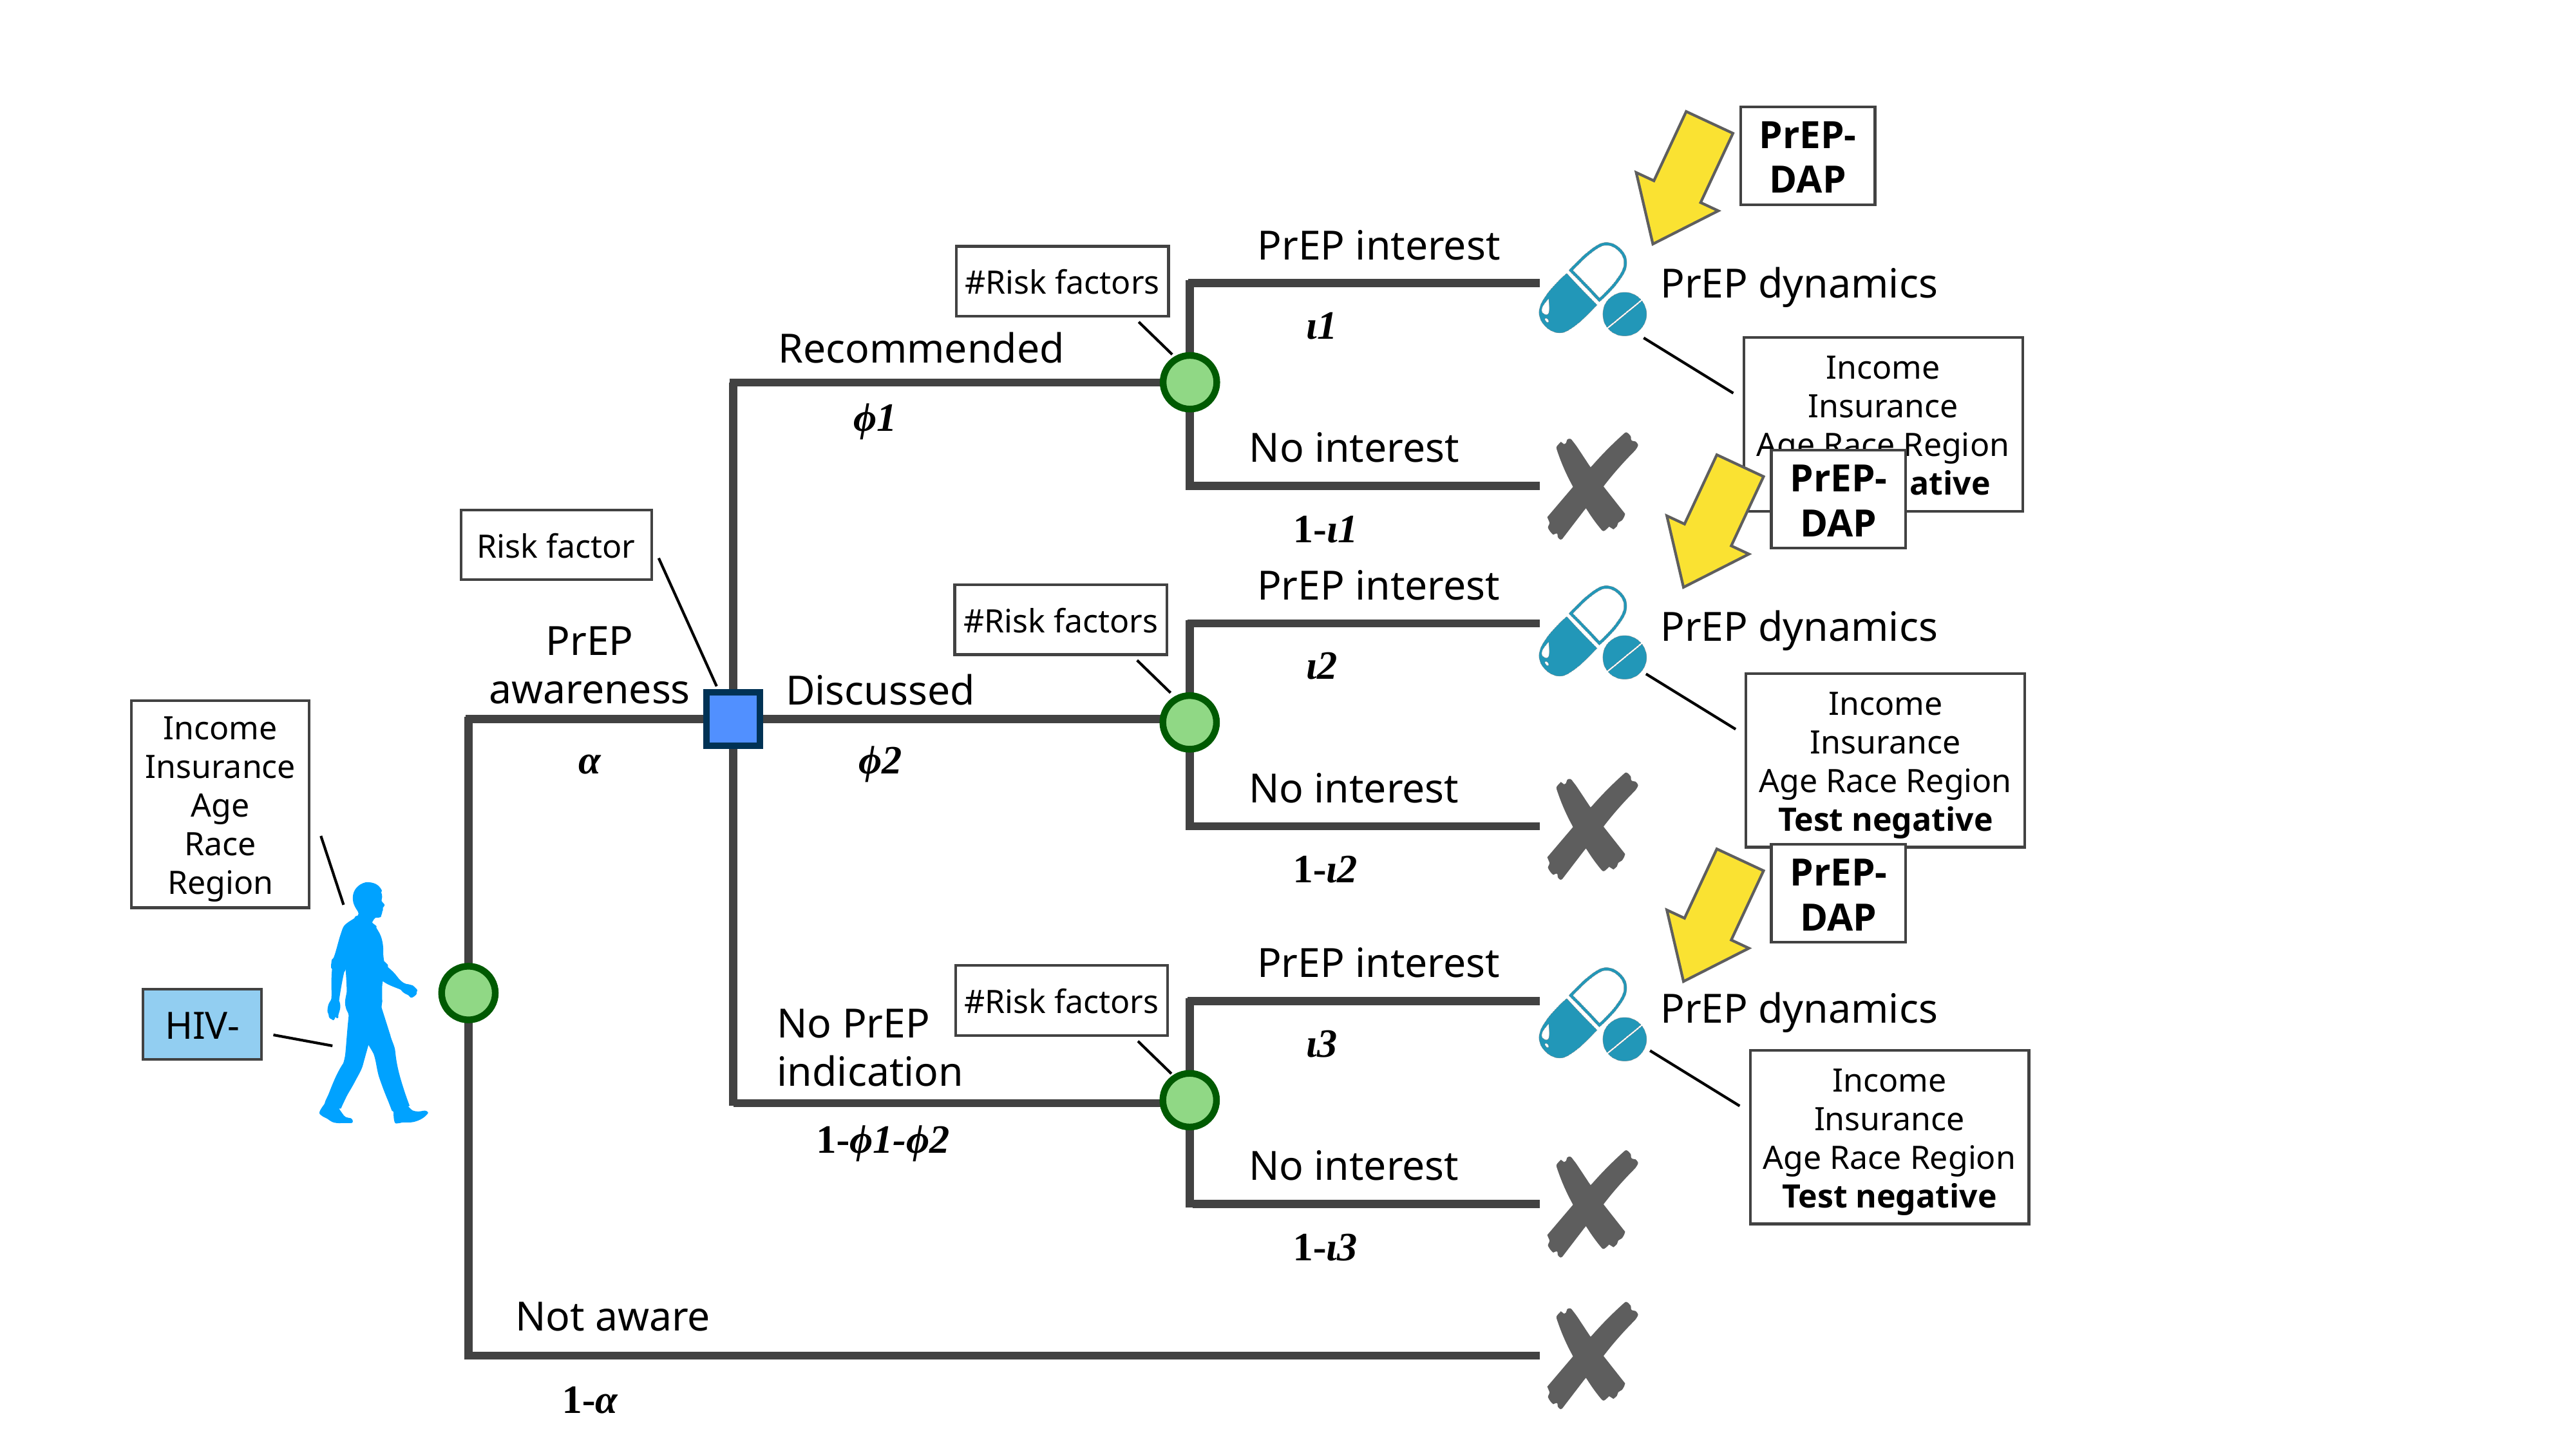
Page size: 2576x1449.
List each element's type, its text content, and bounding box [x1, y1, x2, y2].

text_box PrEP interest [1222, 932, 1536, 991]
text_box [1642, 446, 1906, 607]
text_box 1-ι2 [1256, 837, 1394, 896]
text_box ι1 [1253, 293, 1391, 352]
text_box #Risk factors [956, 246, 1169, 317]
text_box [441, 966, 496, 1020]
text_box 1-ι1 [1256, 497, 1394, 556]
text_box [1163, 355, 1217, 410]
text_box #Risk factors [955, 965, 1168, 1036]
text_box 1-ϕ1-ϕ2 [779, 1107, 988, 1167]
text_box ϕ1 [806, 385, 944, 445]
text_box [1547, 772, 1638, 880]
text_box [1547, 432, 1638, 540]
text_box Not aware [510, 1285, 716, 1345]
text_box Income Insurance Age Race Region [131, 701, 310, 908]
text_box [1535, 242, 1952, 357]
text_box No interest [1243, 1134, 1465, 1194]
text_box No PrEP indication [772, 992, 1020, 1100]
text_box Income Insurance Age Race Region Test negative [1746, 673, 2025, 848]
text_box PrEP interest [1222, 214, 1536, 273]
text_box [1547, 1302, 1638, 1410]
text_box No interest [1244, 417, 1465, 476]
text_box HIV- [143, 989, 262, 1059]
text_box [1535, 967, 1952, 1082]
text_box PrEP interest [1222, 554, 1536, 614]
text_box [706, 692, 761, 746]
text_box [1611, 103, 1875, 242]
text_box Discussed [780, 659, 981, 719]
text_box [1162, 1073, 1217, 1128]
text_box 1-α [521, 1367, 659, 1427]
text_box [319, 882, 428, 1124]
text_box Income Insurance Age Race Region Test negative [1750, 1050, 2029, 1224]
text_box [1547, 1150, 1638, 1258]
text_box PrEP awareness [483, 609, 696, 717]
text_box ι2 [1253, 633, 1390, 693]
text_box ϕ2 [811, 728, 949, 787]
text_box α [521, 728, 659, 787]
text_box No interest [1243, 757, 1465, 816]
text_box ι3 [1253, 1011, 1390, 1070]
text_box Recommended [773, 317, 1071, 377]
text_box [1642, 840, 1906, 1001]
text_box [1162, 696, 1217, 750]
text_box Risk factor [460, 509, 652, 580]
text_box #Risk factors [954, 584, 1167, 655]
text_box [1535, 585, 1952, 700]
text_box Income Insurance Age Race Region Test negative [1743, 337, 2023, 511]
text_box 1-ι3 [1256, 1215, 1394, 1274]
